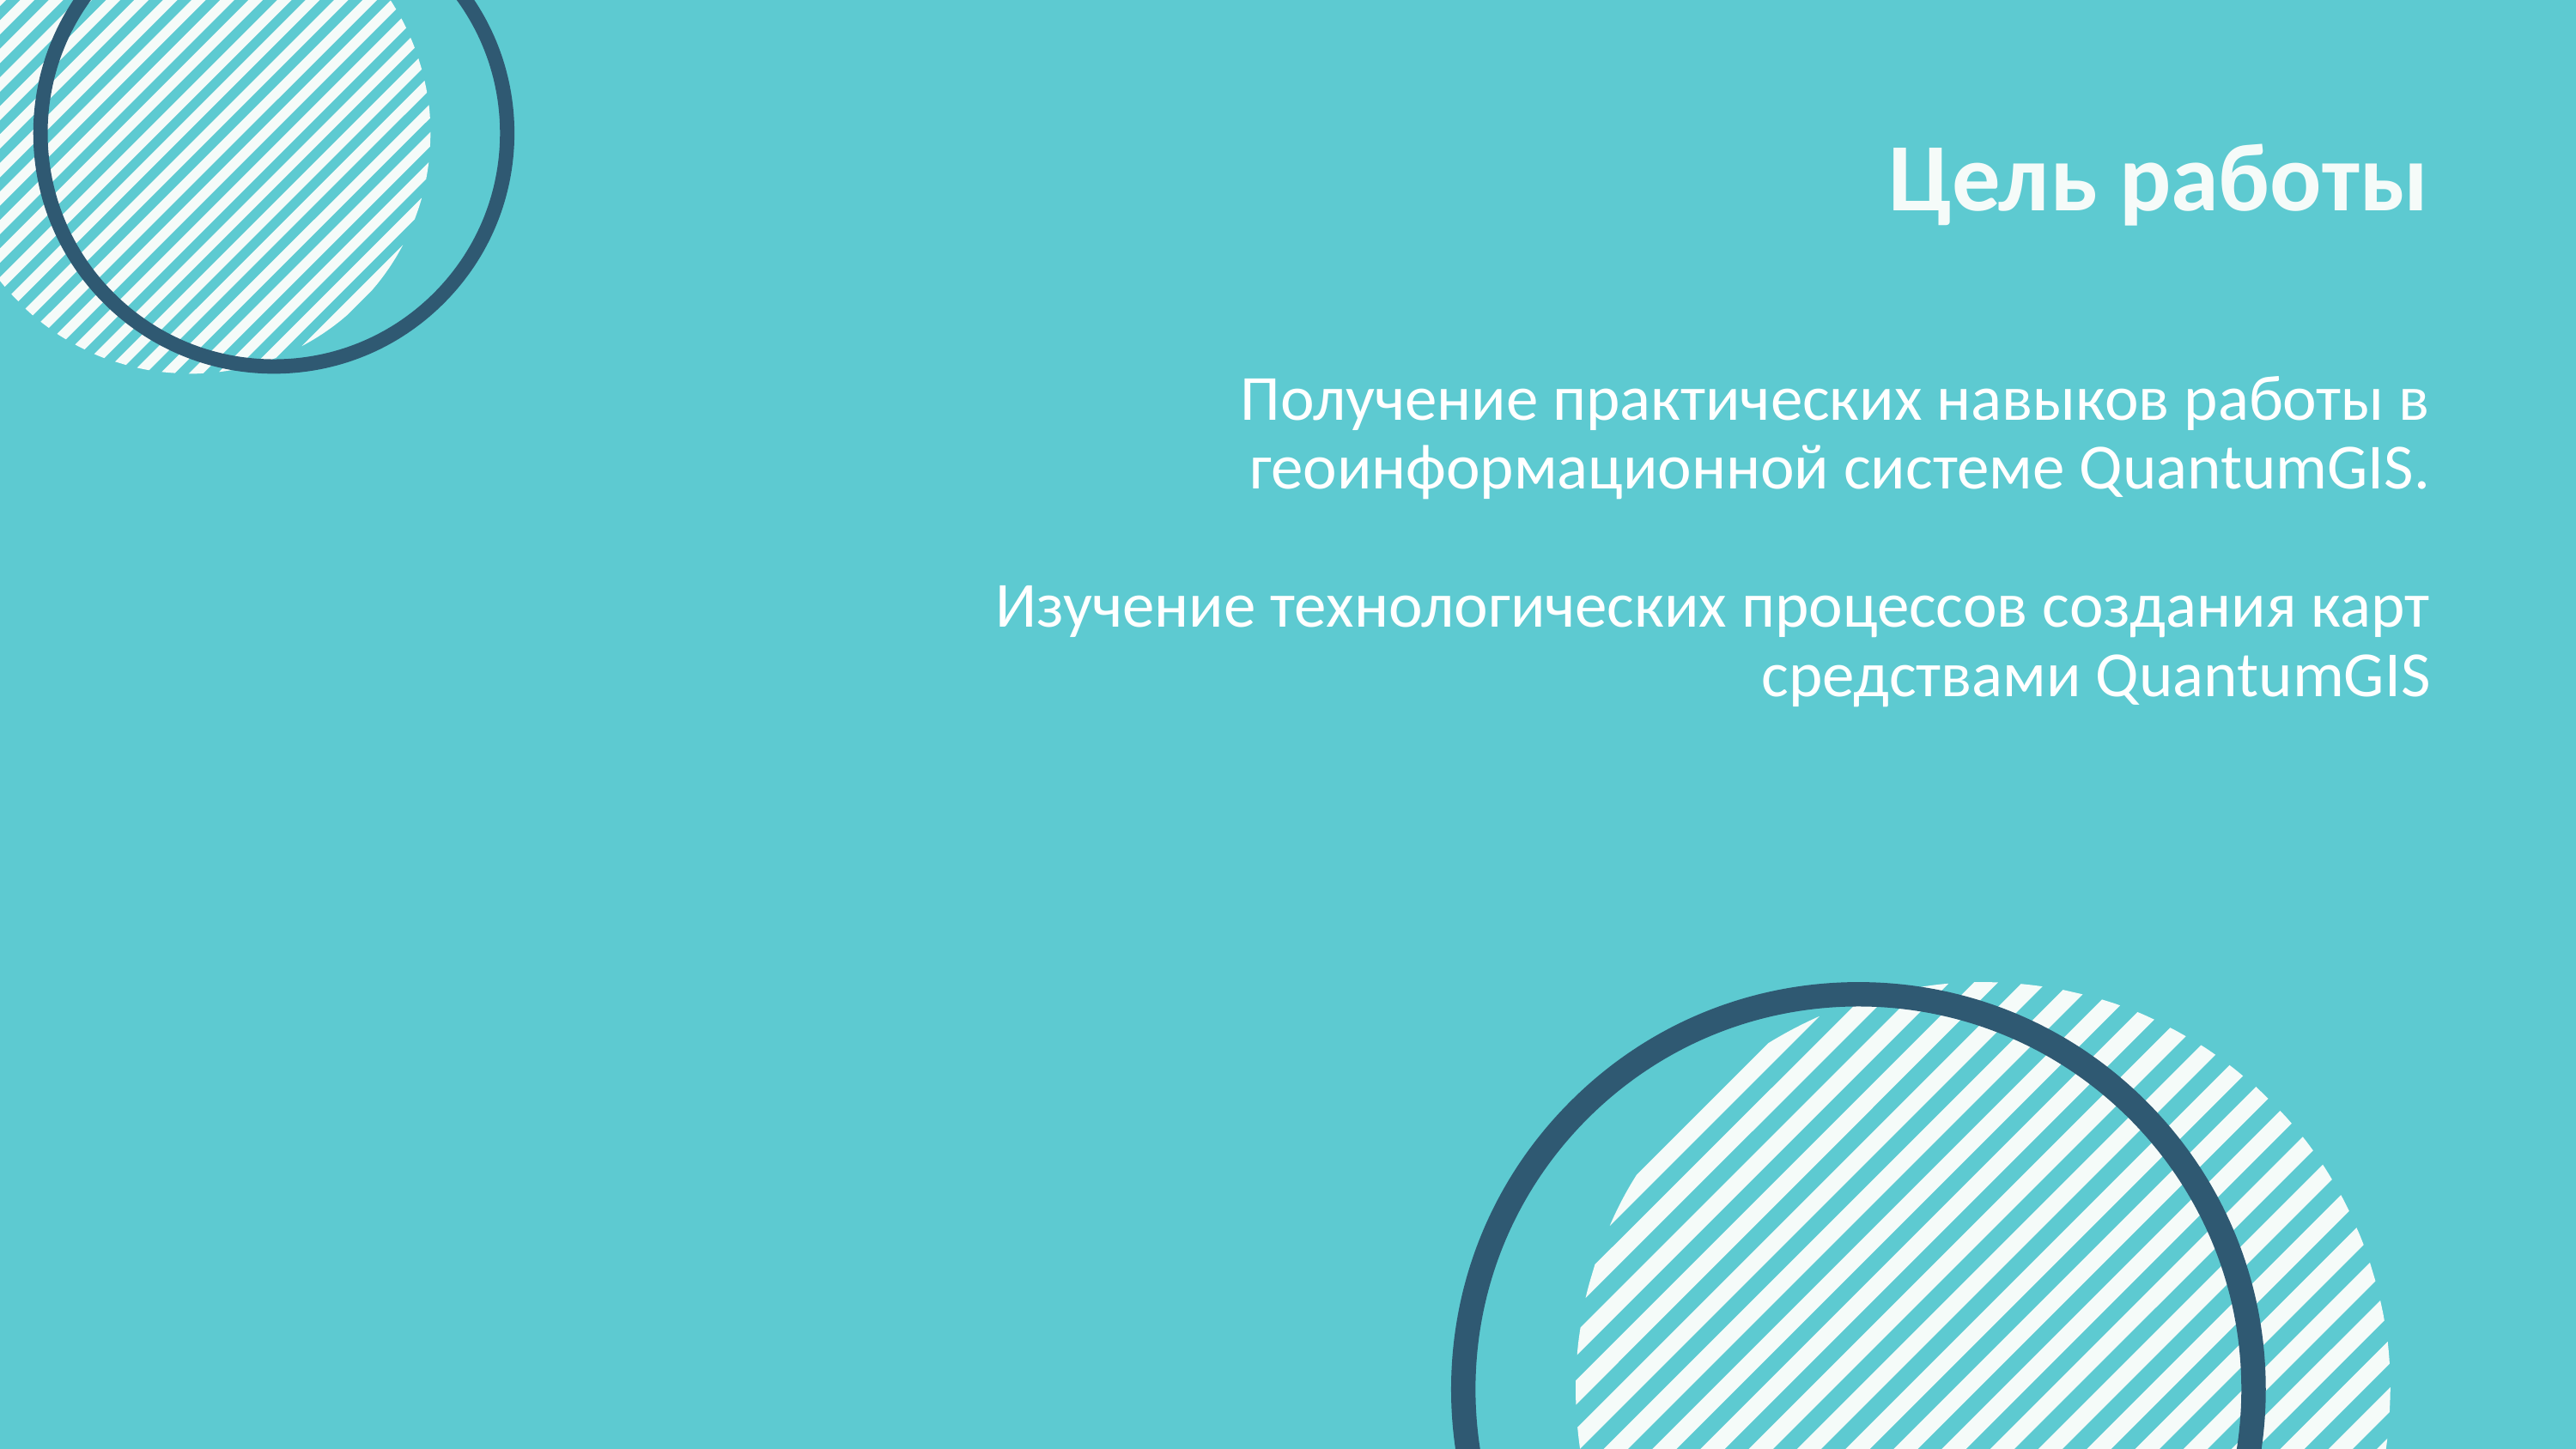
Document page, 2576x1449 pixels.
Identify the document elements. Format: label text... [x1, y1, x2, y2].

text_box Получение практических навыков работы в геоинформационной системе QuantumGIS. Изучение технологических процессов создания карт средствами QuantumGIS [821, 363, 2432, 710]
text_box Цель работы [1888, 158, 2458, 231]
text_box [0, 0, 515, 374]
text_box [1450, 981, 2391, 1449]
